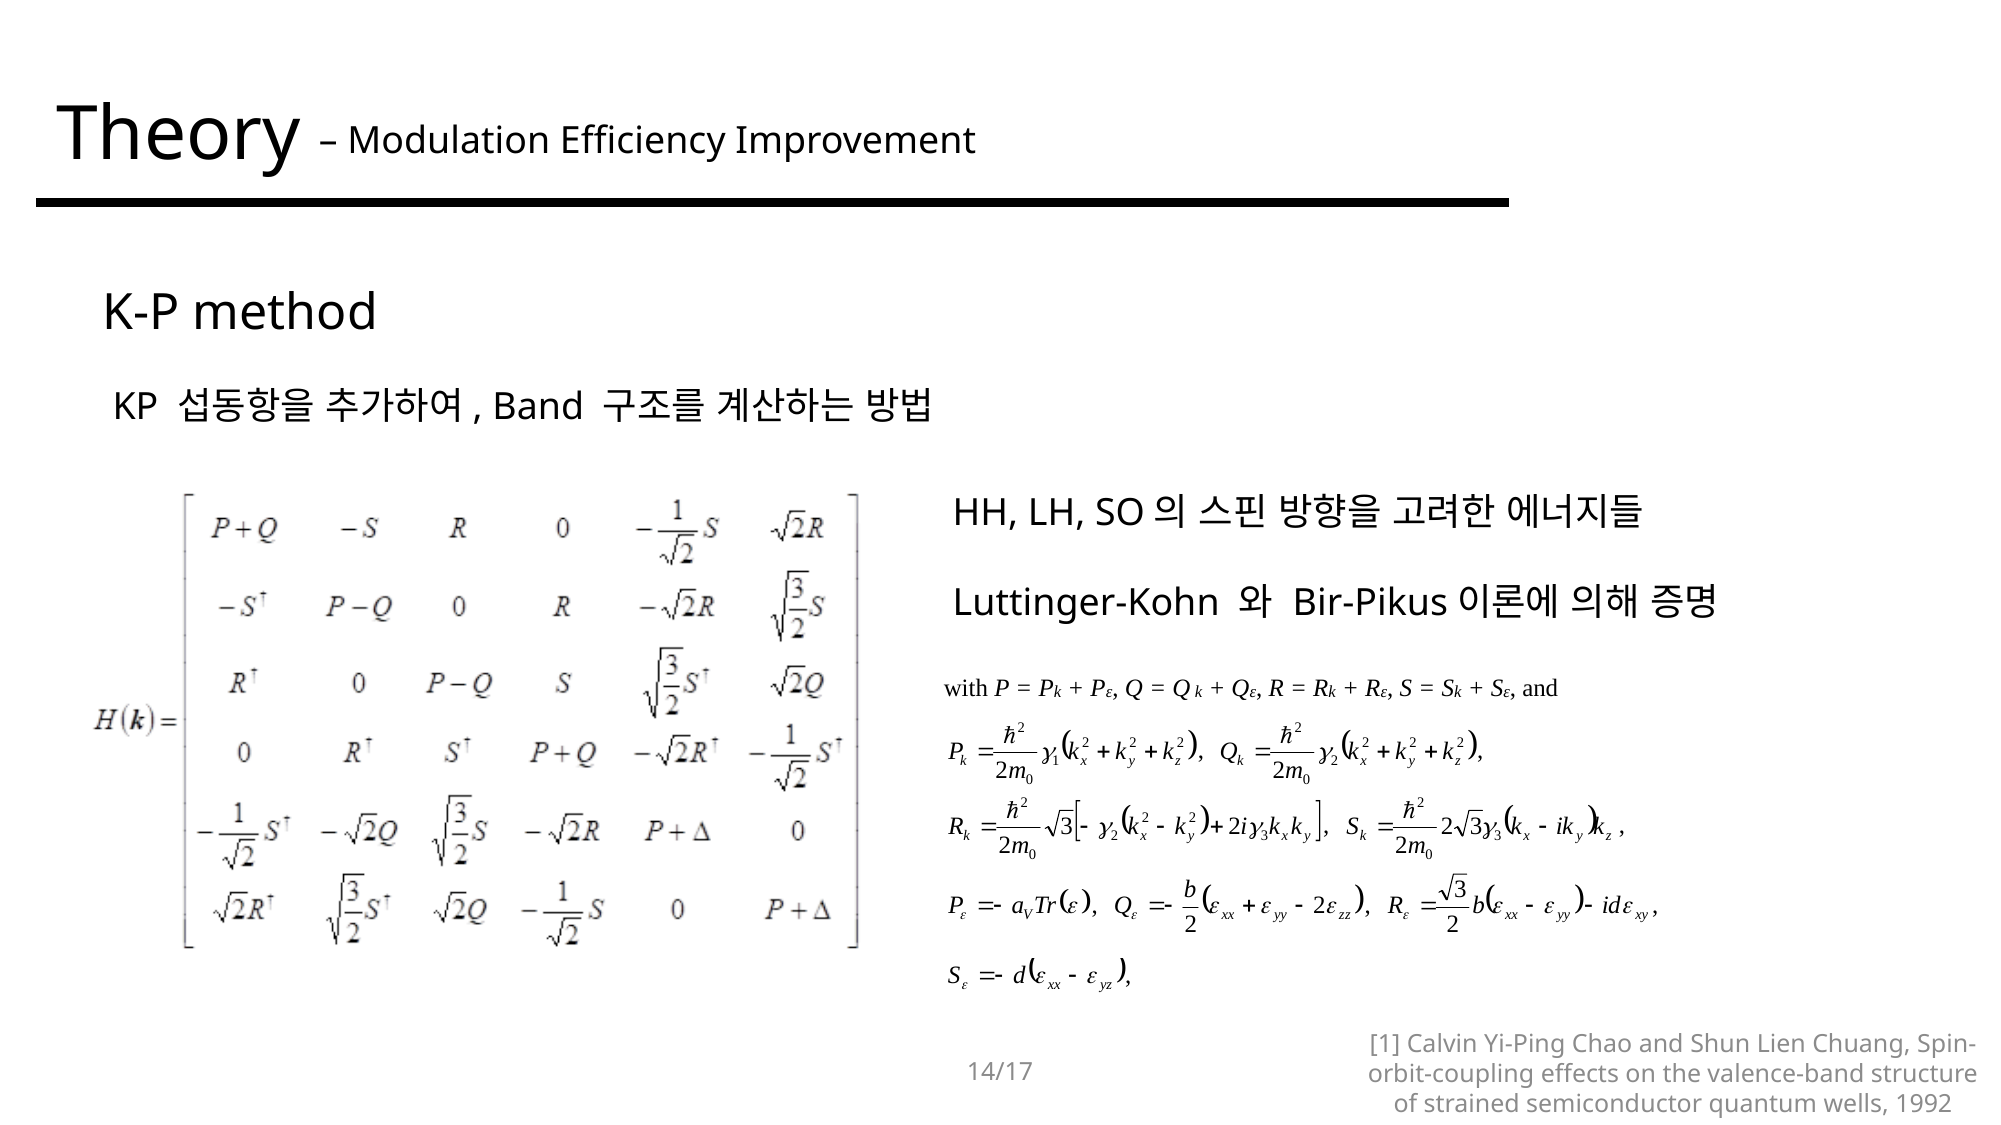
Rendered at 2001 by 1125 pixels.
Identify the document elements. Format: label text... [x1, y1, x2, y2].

footer [1] Calvin Yi-Ping Chao and Shun Lien Chuang, Spin-orbit-coupling effects on the valence-band structure of strained semiconductor quantum wells, 1992 [1346, 1042, 2000, 1103]
text_box KP 섭동항을 추가하여, Band 구조를 계산하는 방법 [88, 374, 1167, 435]
picture [943, 658, 1828, 1016]
text_box – Modulation Efficiency Improvement [304, 108, 1305, 169]
text_box K-P method [88, 272, 1132, 347]
picture [88, 487, 864, 956]
slide_number 14 [774, 1042, 1225, 1103]
title Theory [41, 75, 1504, 197]
text_box HH, LH, SO의 스핀 방향을 고려한 에너지들 Luttinger-Kohn 와 Bir-Pikus이론에 의해 증명 [937, 480, 1748, 631]
